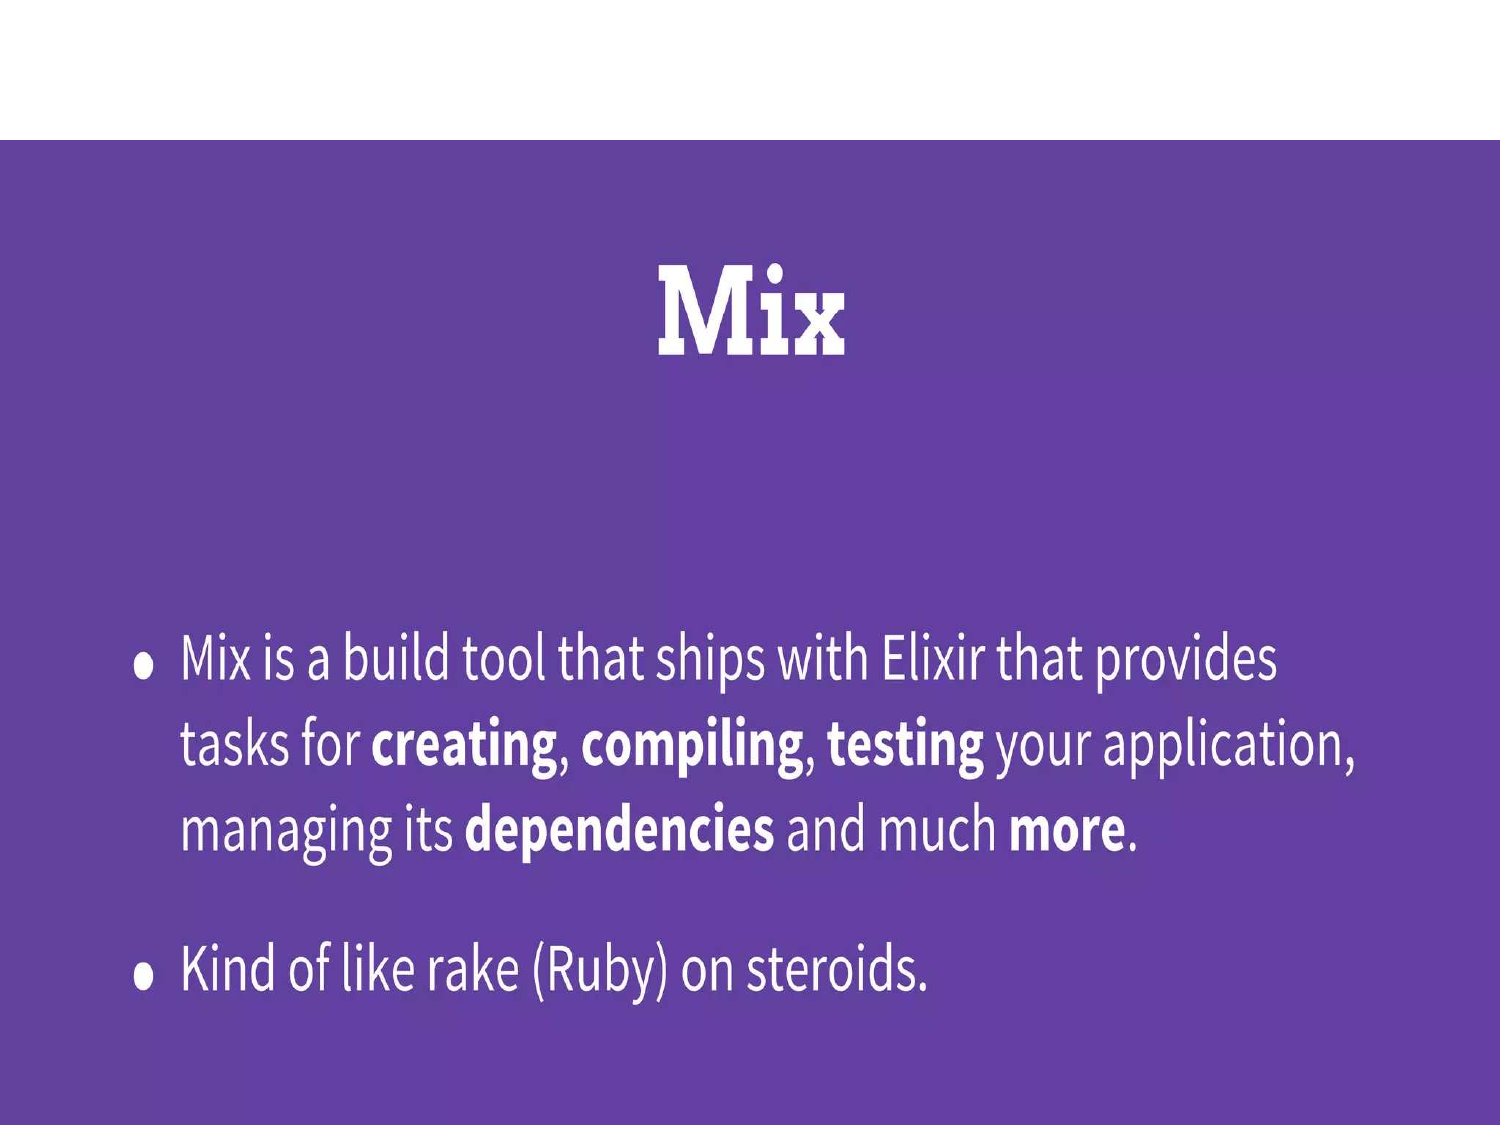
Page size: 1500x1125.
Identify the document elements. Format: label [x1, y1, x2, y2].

picture [0, 140, 1500, 1125]
